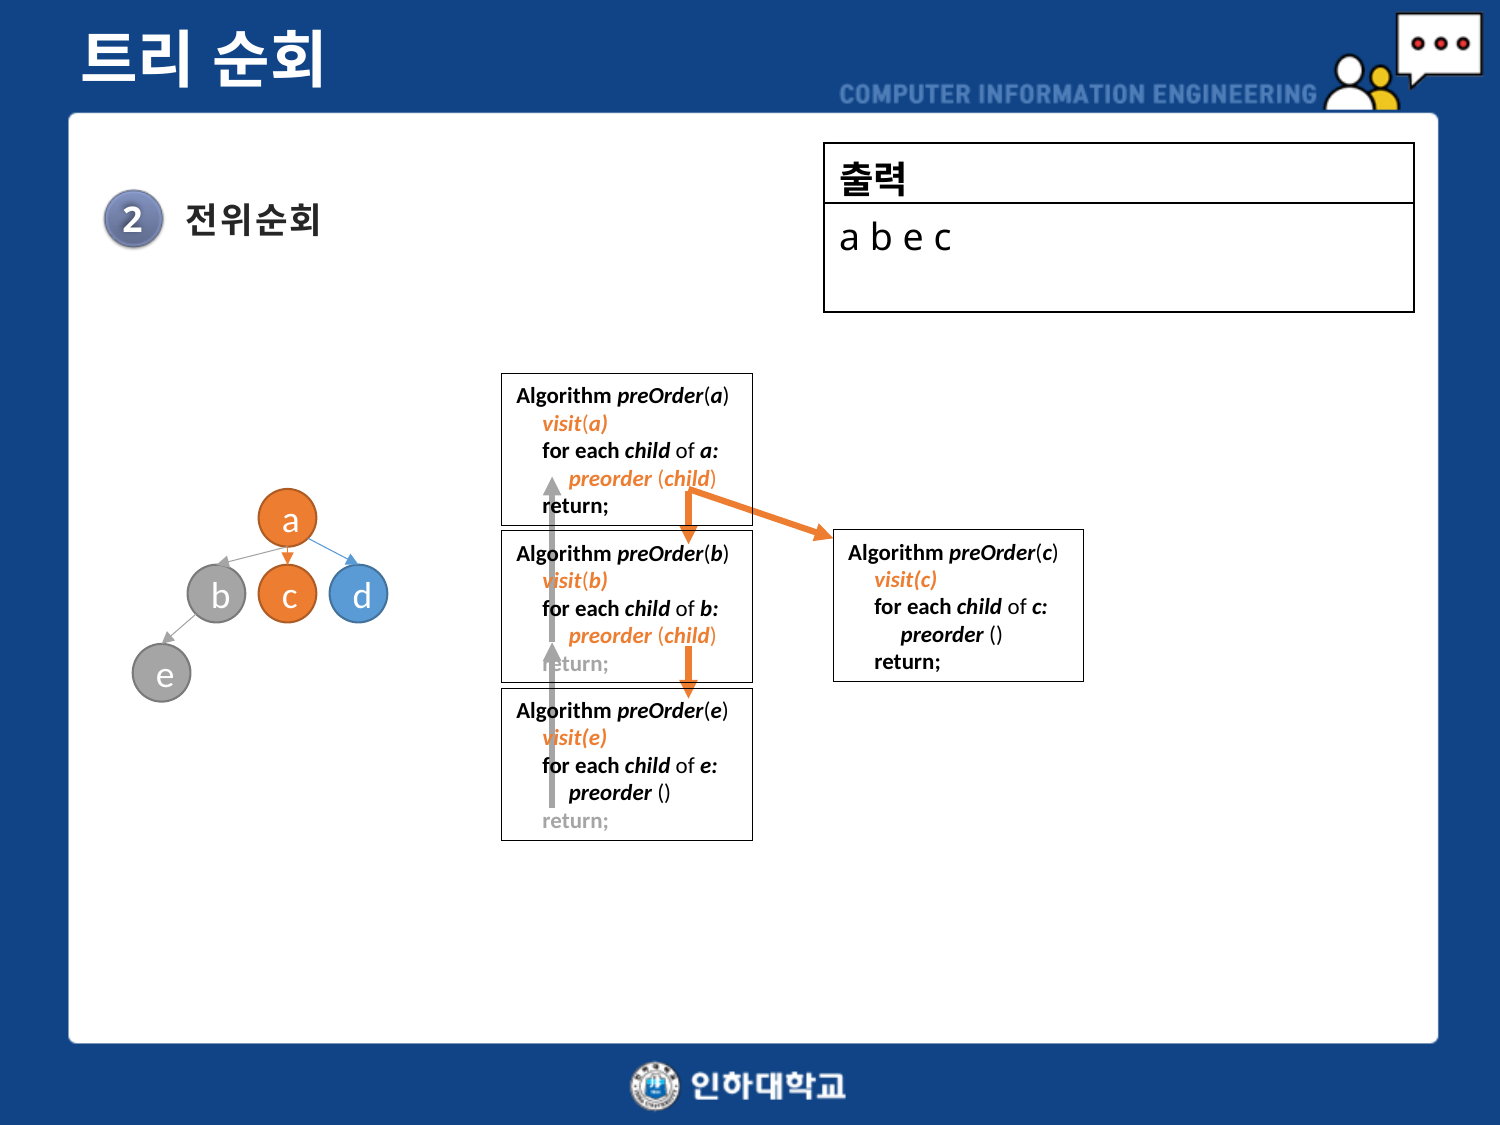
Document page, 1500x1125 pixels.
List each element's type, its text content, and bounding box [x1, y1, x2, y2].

table_header 출력 [825, 144, 1413, 202]
text_box Algorithm preOrder(b) visit(b) for each child of b: preorder (child) return; [501, 530, 552, 683]
picture [0, 0, 1500, 1125]
text_box Algorithm preOrder(e) visit(e) for each child of e: preorder () return; [501, 688, 753, 841]
text_box Algorithm preOrder(c) visit(c) for each child of c: preorder () return; [833, 529, 1084, 682]
text_box Algorithm preOrder(a) visit(a) for each child of a: preorder (child) return; [501, 373, 753, 526]
text_box 전위순회 [170, 191, 364, 249]
table_cell a b e c [825, 204, 1413, 311]
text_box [688, 488, 834, 539]
title 트리 순회 [65, 19, 1415, 106]
text_box Algorithm preOrder(b) visit(b) for each child of b: preorder (child) return; [553, 530, 753, 683]
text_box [132, 488, 388, 702]
